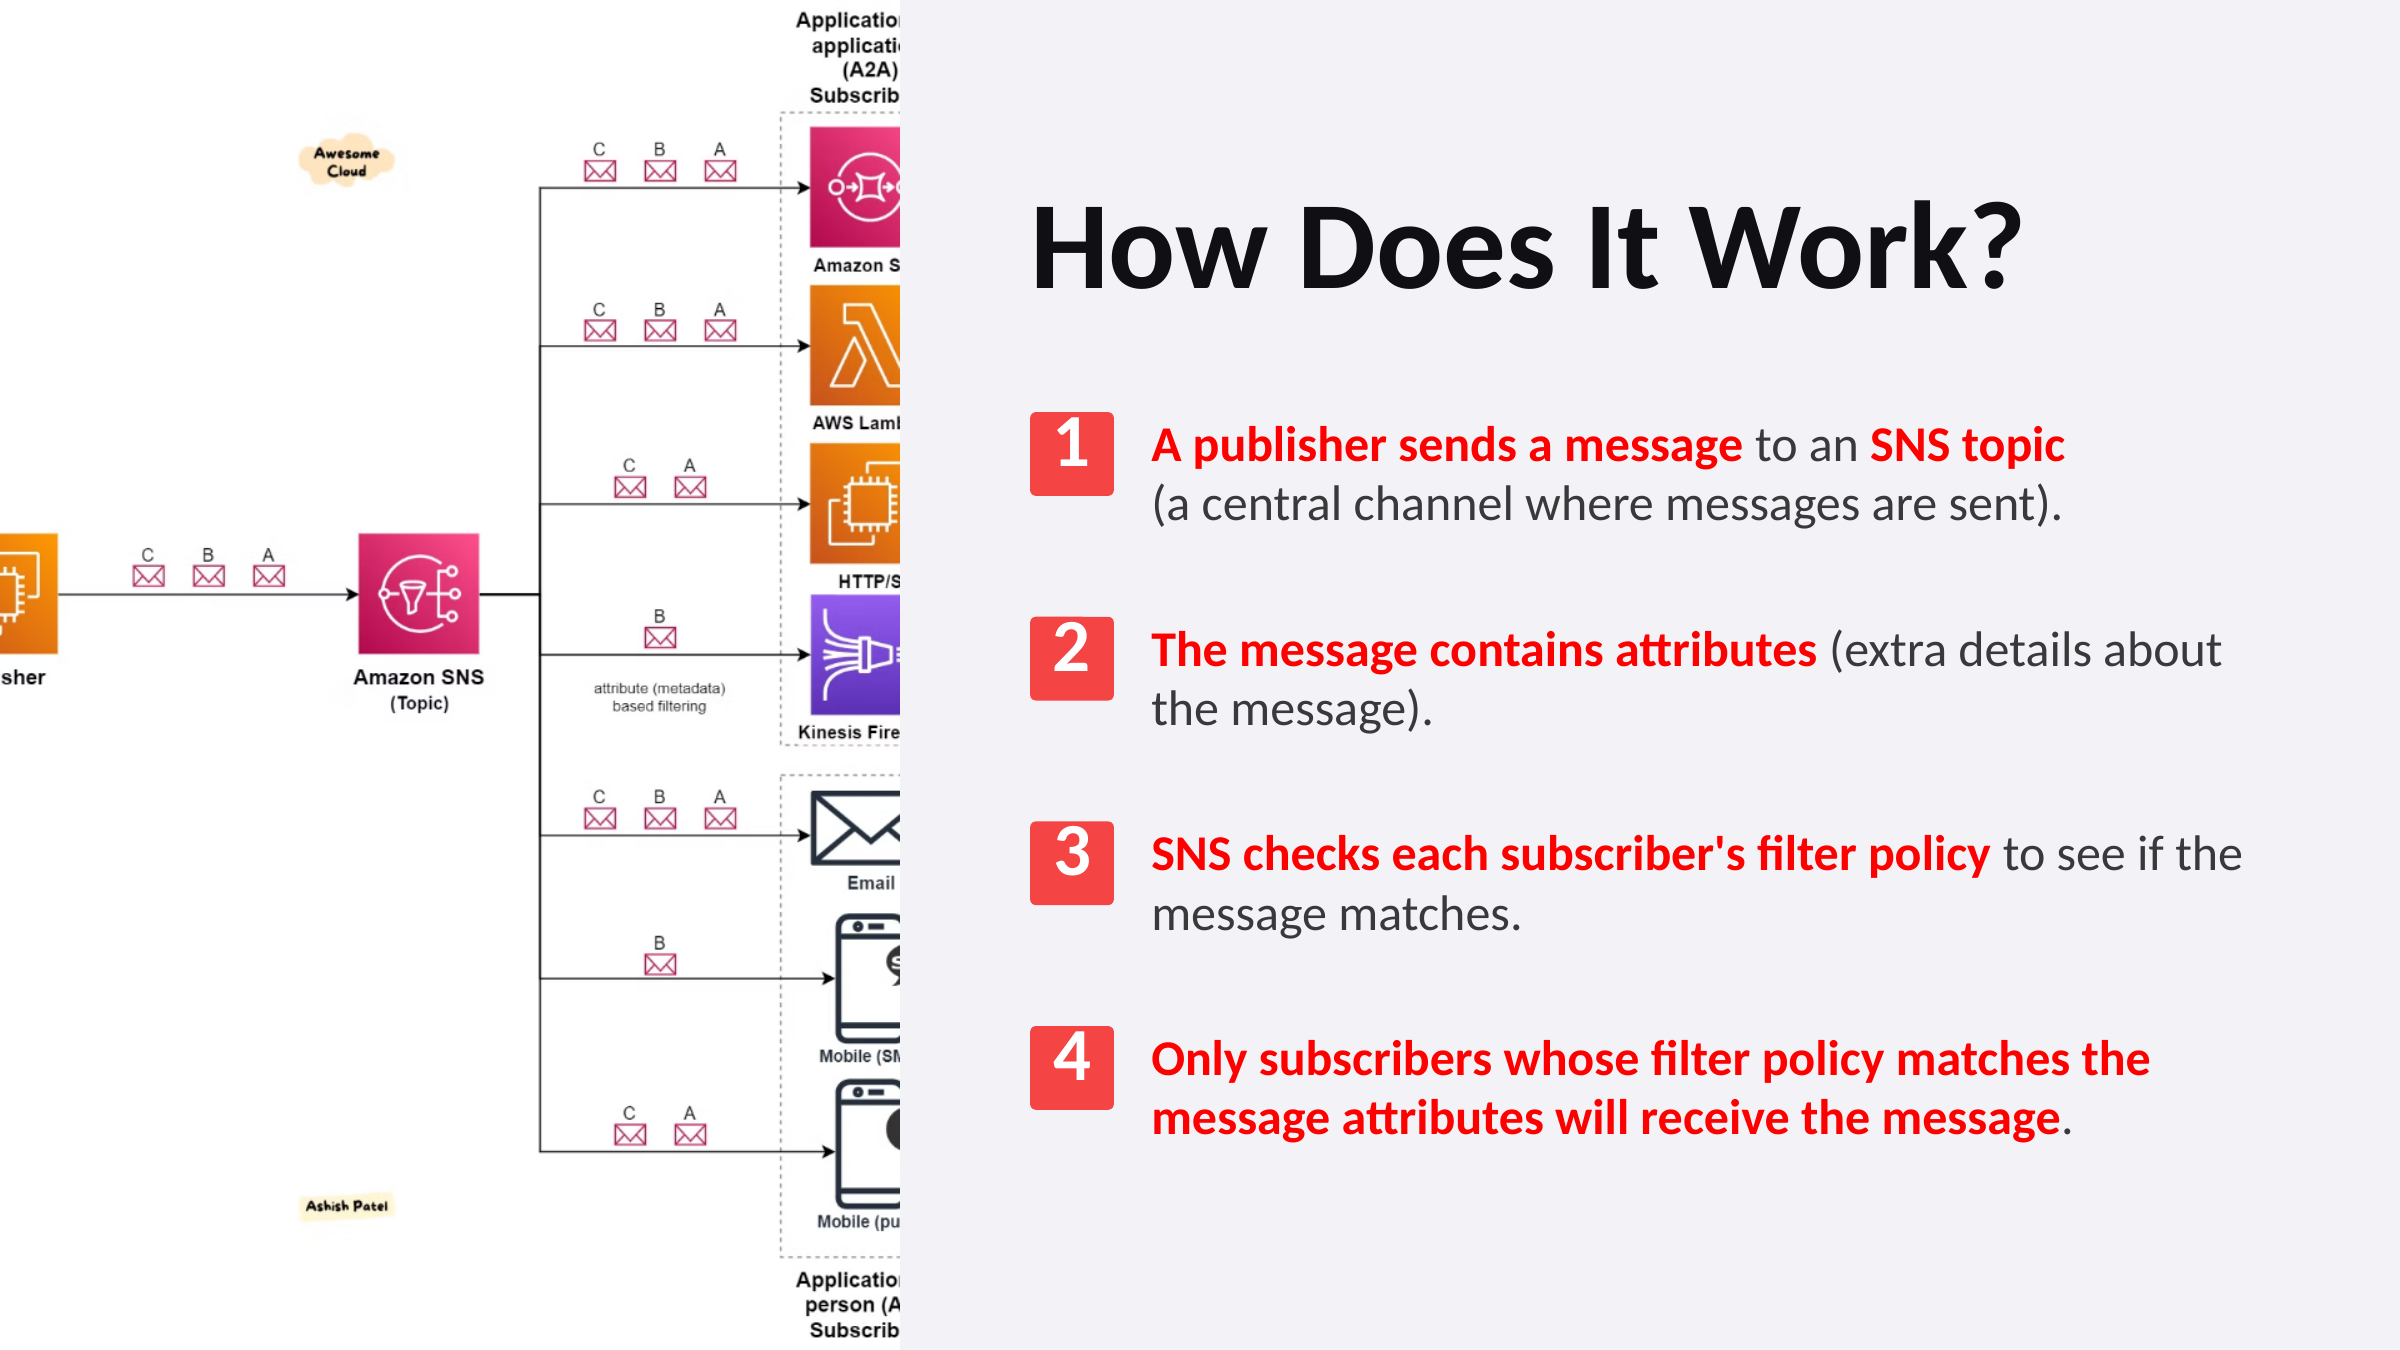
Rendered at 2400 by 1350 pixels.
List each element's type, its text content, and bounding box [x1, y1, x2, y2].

picture [0, 0, 900, 1350]
text_box [1030, 1026, 1114, 1110]
text_box [1030, 616, 1114, 701]
text_box The message contains attributes (extra details about the message). [1151, 616, 2270, 736]
text_box A publisher sends a message to an SNS topic (a central channel where messages are sent). [1151, 412, 2270, 532]
text_box How Does It Work? [1030, 198, 1961, 315]
text_box 3 [1058, 835, 1086, 892]
text_box 4 [1057, 1040, 1087, 1096]
text_box [1030, 821, 1114, 906]
text_box 2 [1057, 630, 1087, 687]
text_box SNS checks each subscriber's filter policy to see if the message matches. [1151, 821, 2270, 941]
text_box Only subscribers whose filter policy matches the message attributes will receive the message. [1151, 1026, 2270, 1146]
text_box [1030, 412, 1114, 496]
text_box 1 [1061, 426, 1083, 482]
